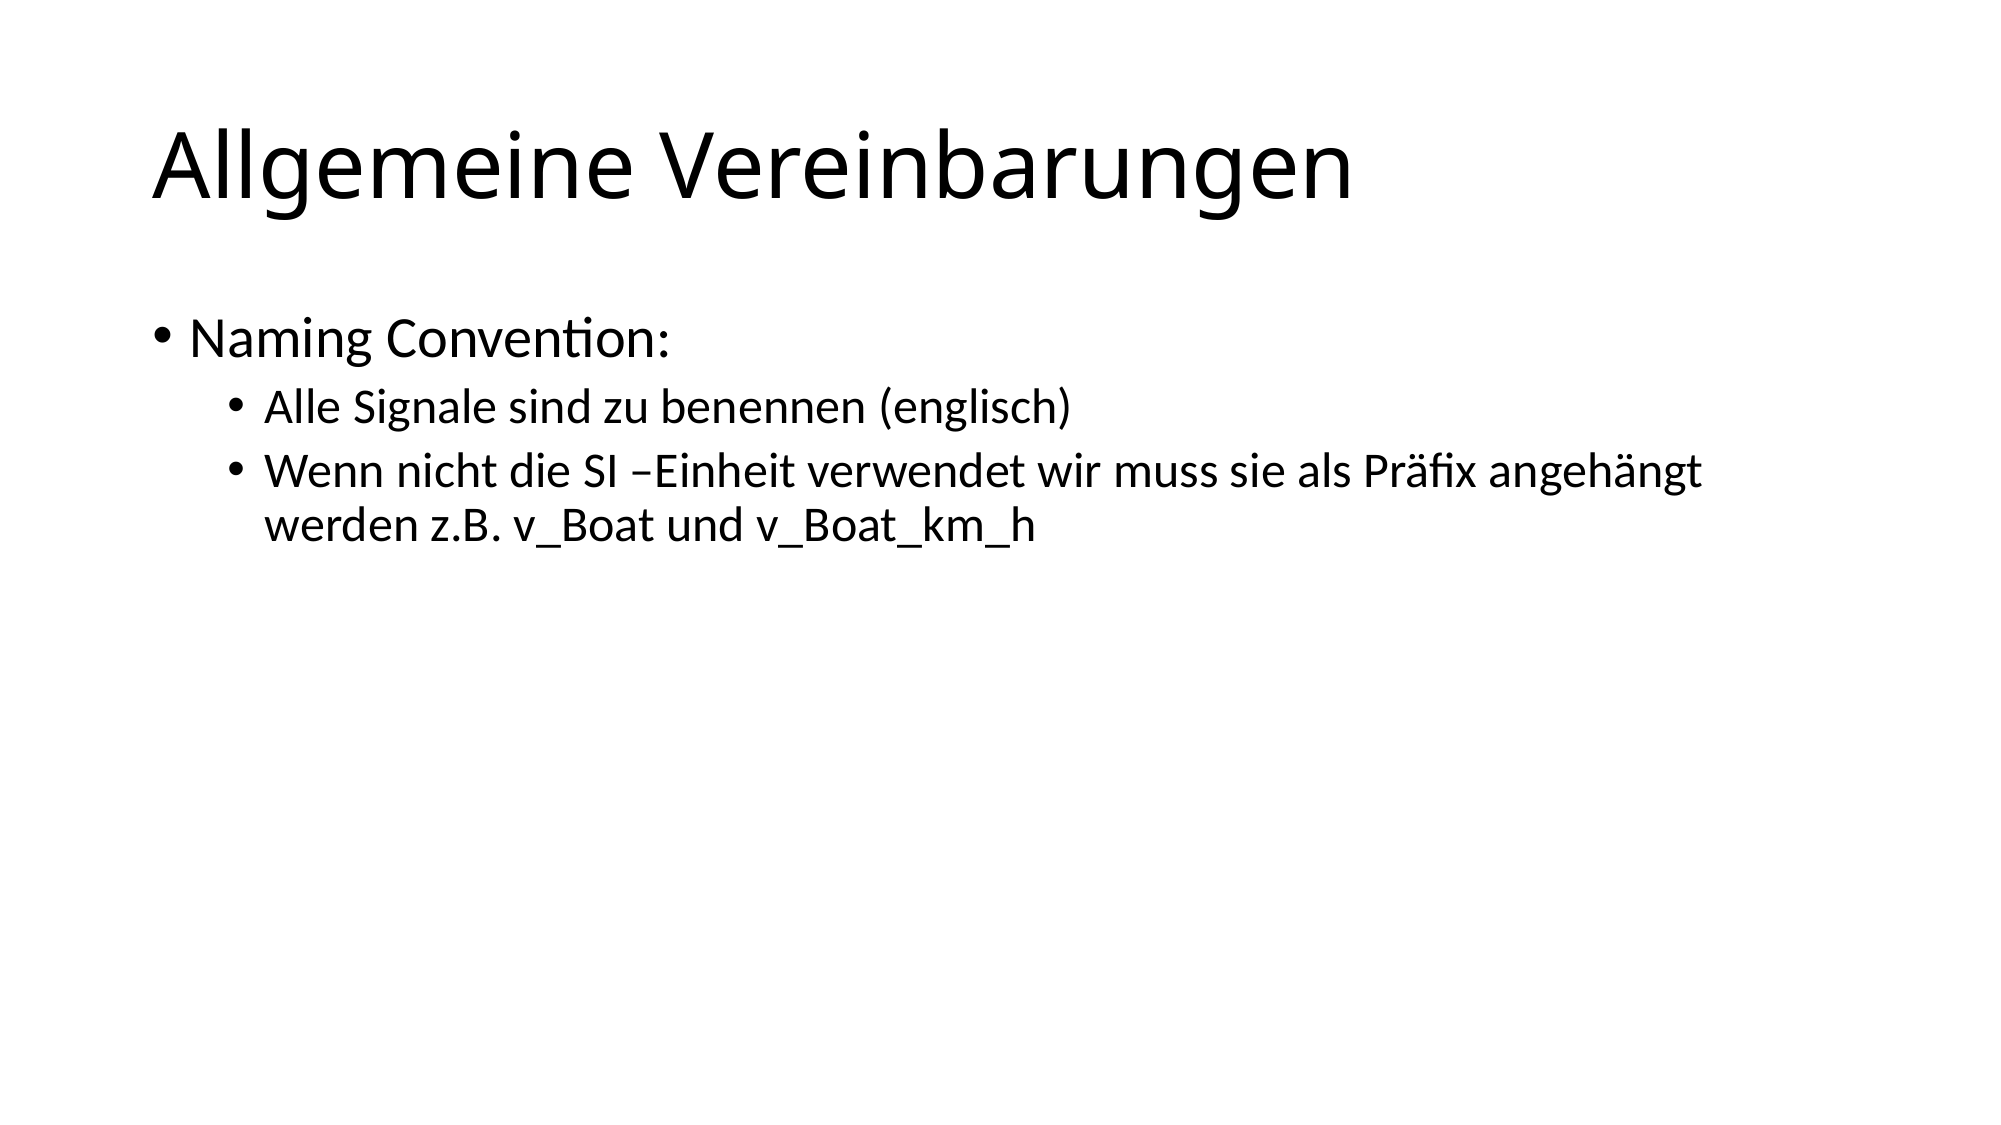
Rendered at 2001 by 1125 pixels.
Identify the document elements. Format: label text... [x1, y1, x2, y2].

list Naming Convention: Alle Signale sind zu benennen (englisch) Wenn nicht die SI –Einheit verwendet wir muss sie als Präfix angehängt werden z.B. v_Boat und v_Boat_km_h [137, 299, 1863, 1014]
title Allgemeine Vereinbarungen [137, 59, 1863, 278]
